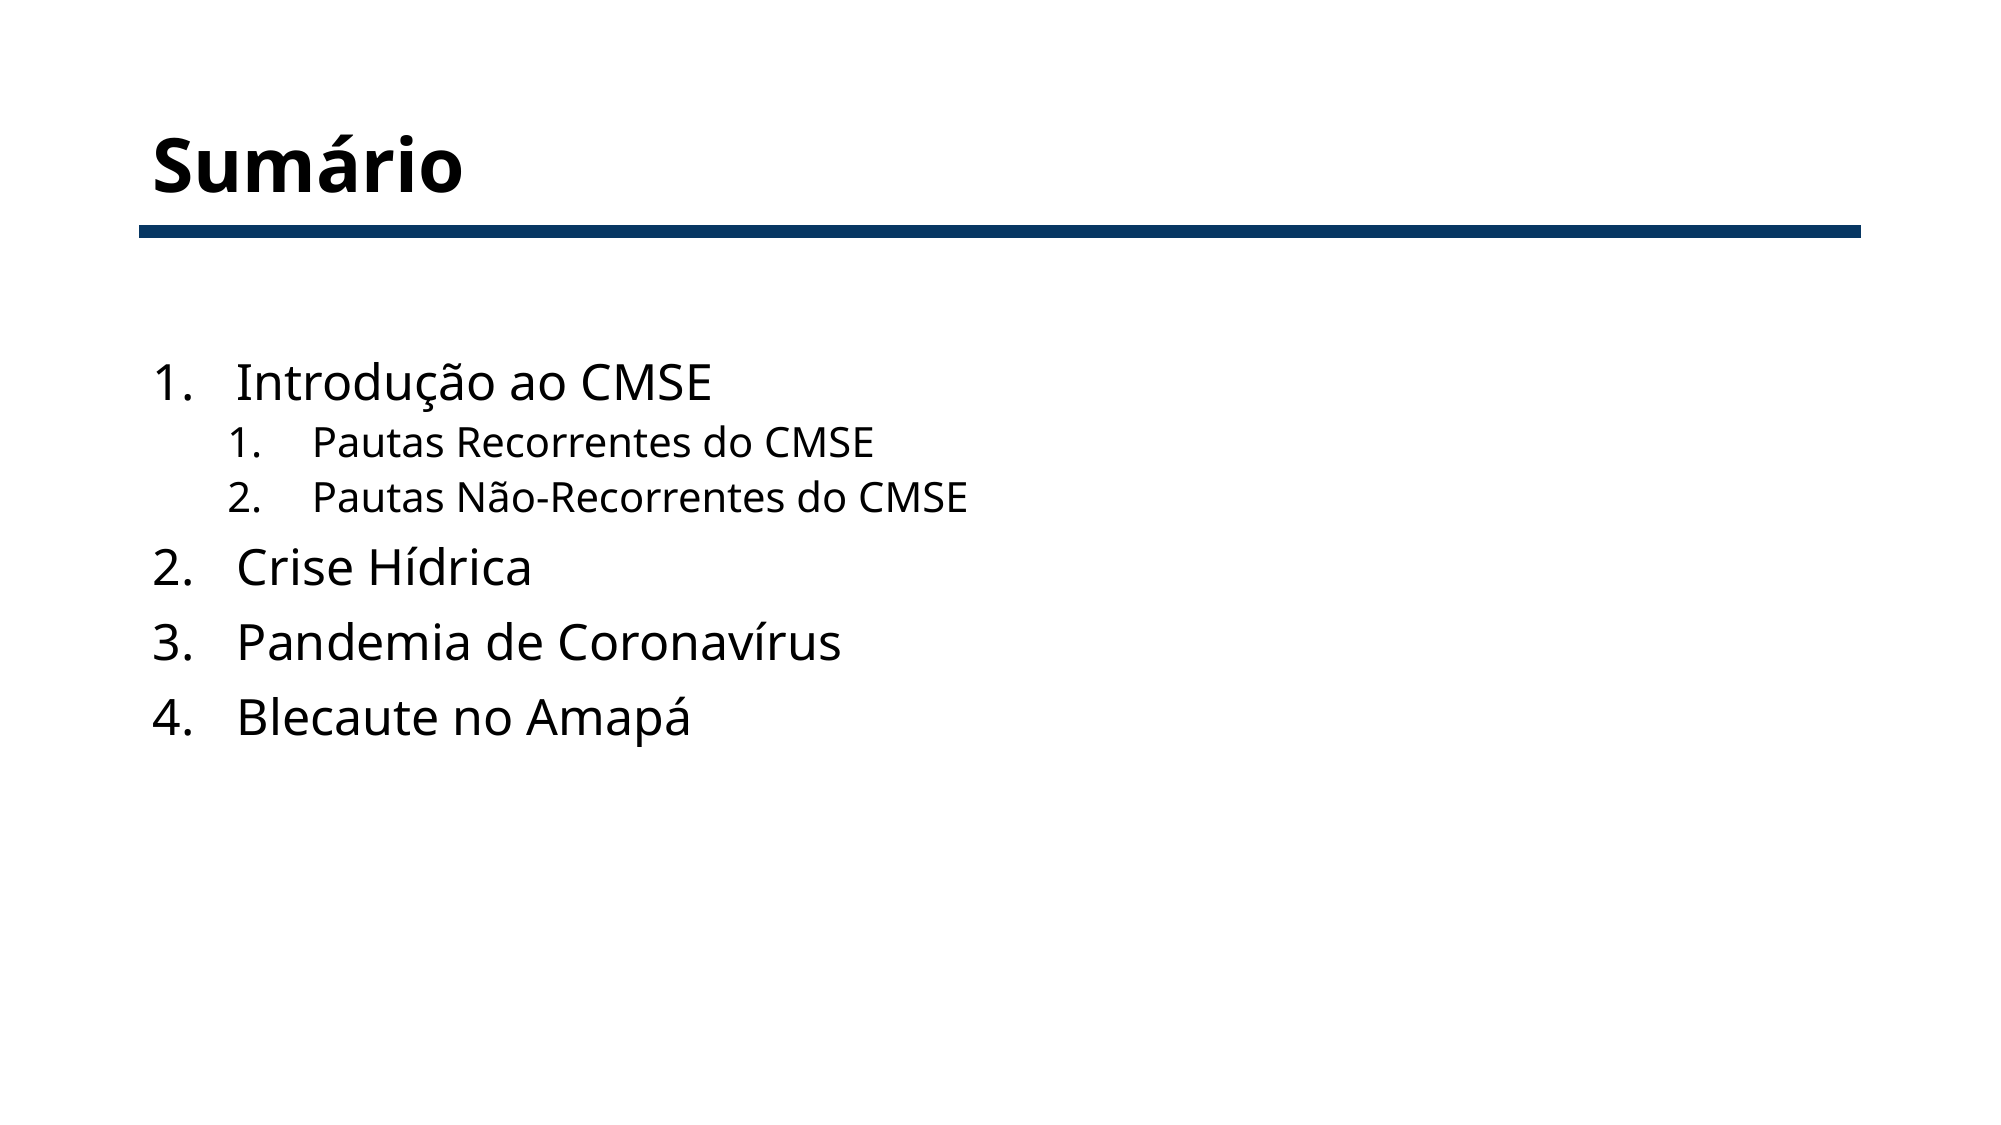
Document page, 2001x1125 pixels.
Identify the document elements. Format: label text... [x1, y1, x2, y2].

title Sumário [137, 59, 1863, 278]
list Introdução ao CMSE Pautas Recorrentes do CMSE Pautas Não-Recorrentes do CMSE Crise Hídrica Pandemia de Coronavírus Blecaute no Amapá [137, 349, 1863, 776]
